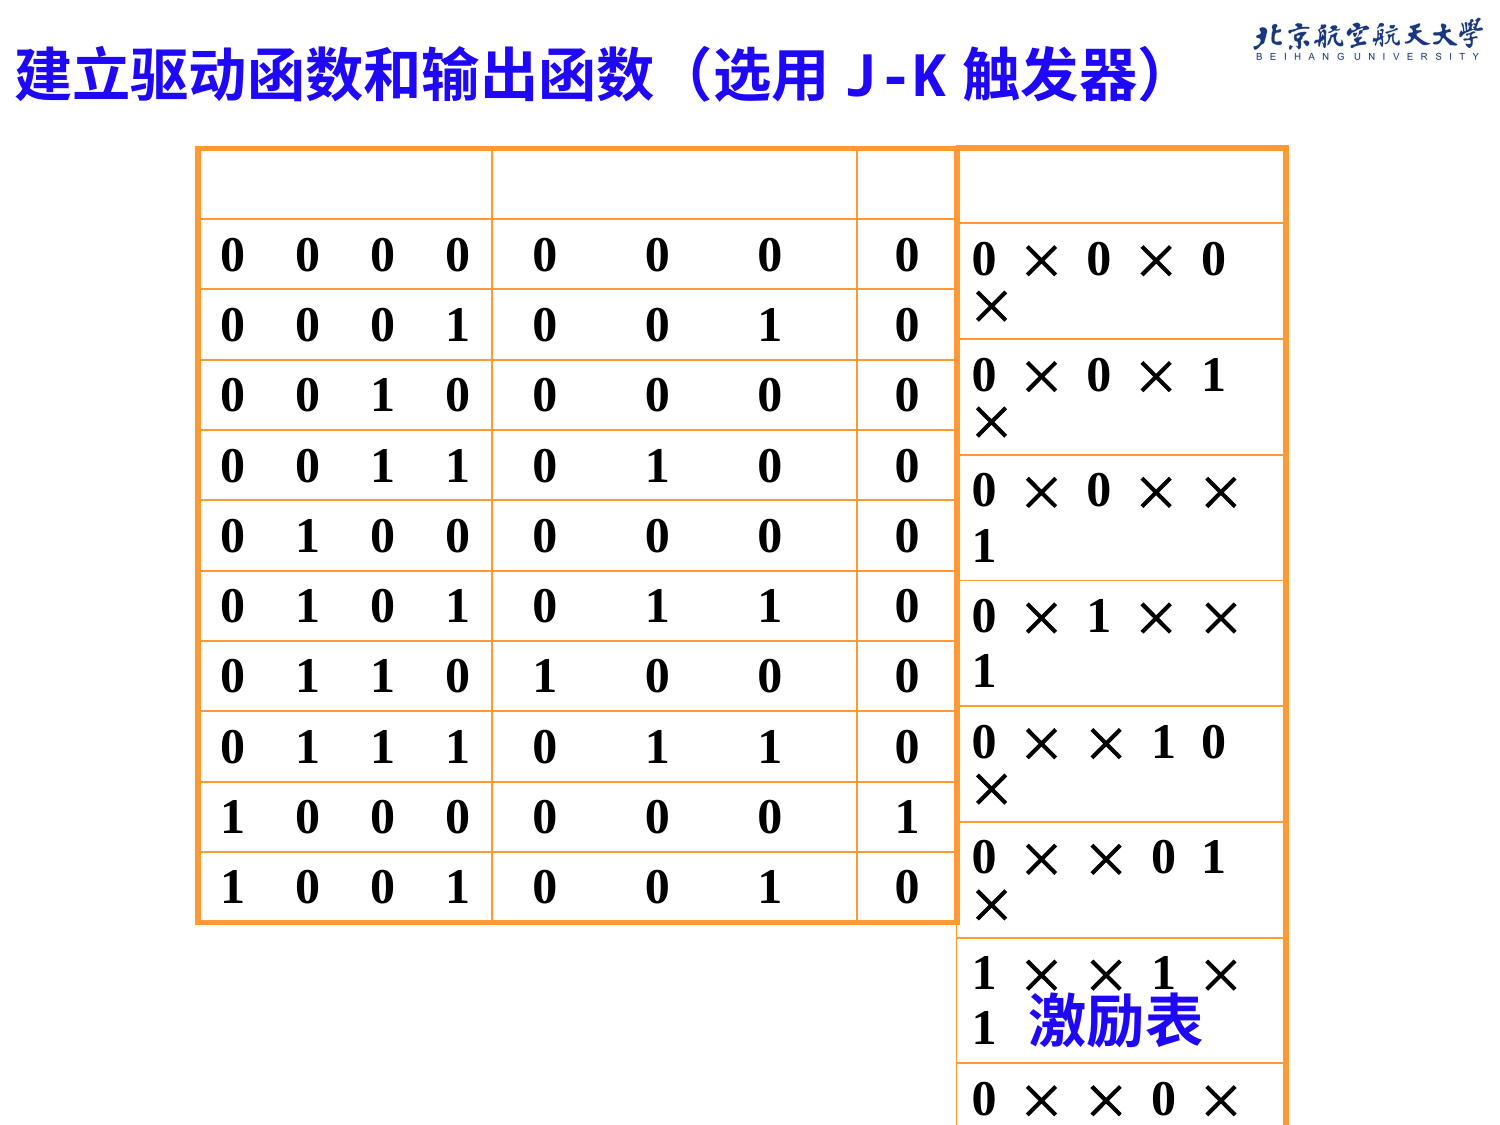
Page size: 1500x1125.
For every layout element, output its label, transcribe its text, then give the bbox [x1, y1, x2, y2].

text_box 建立驱动函数和输出函数（选用J-K触发器） [0, 31, 1500, 119]
picture [1253, 15, 1486, 31]
text_box 激励表 [1013, 977, 1229, 1065]
